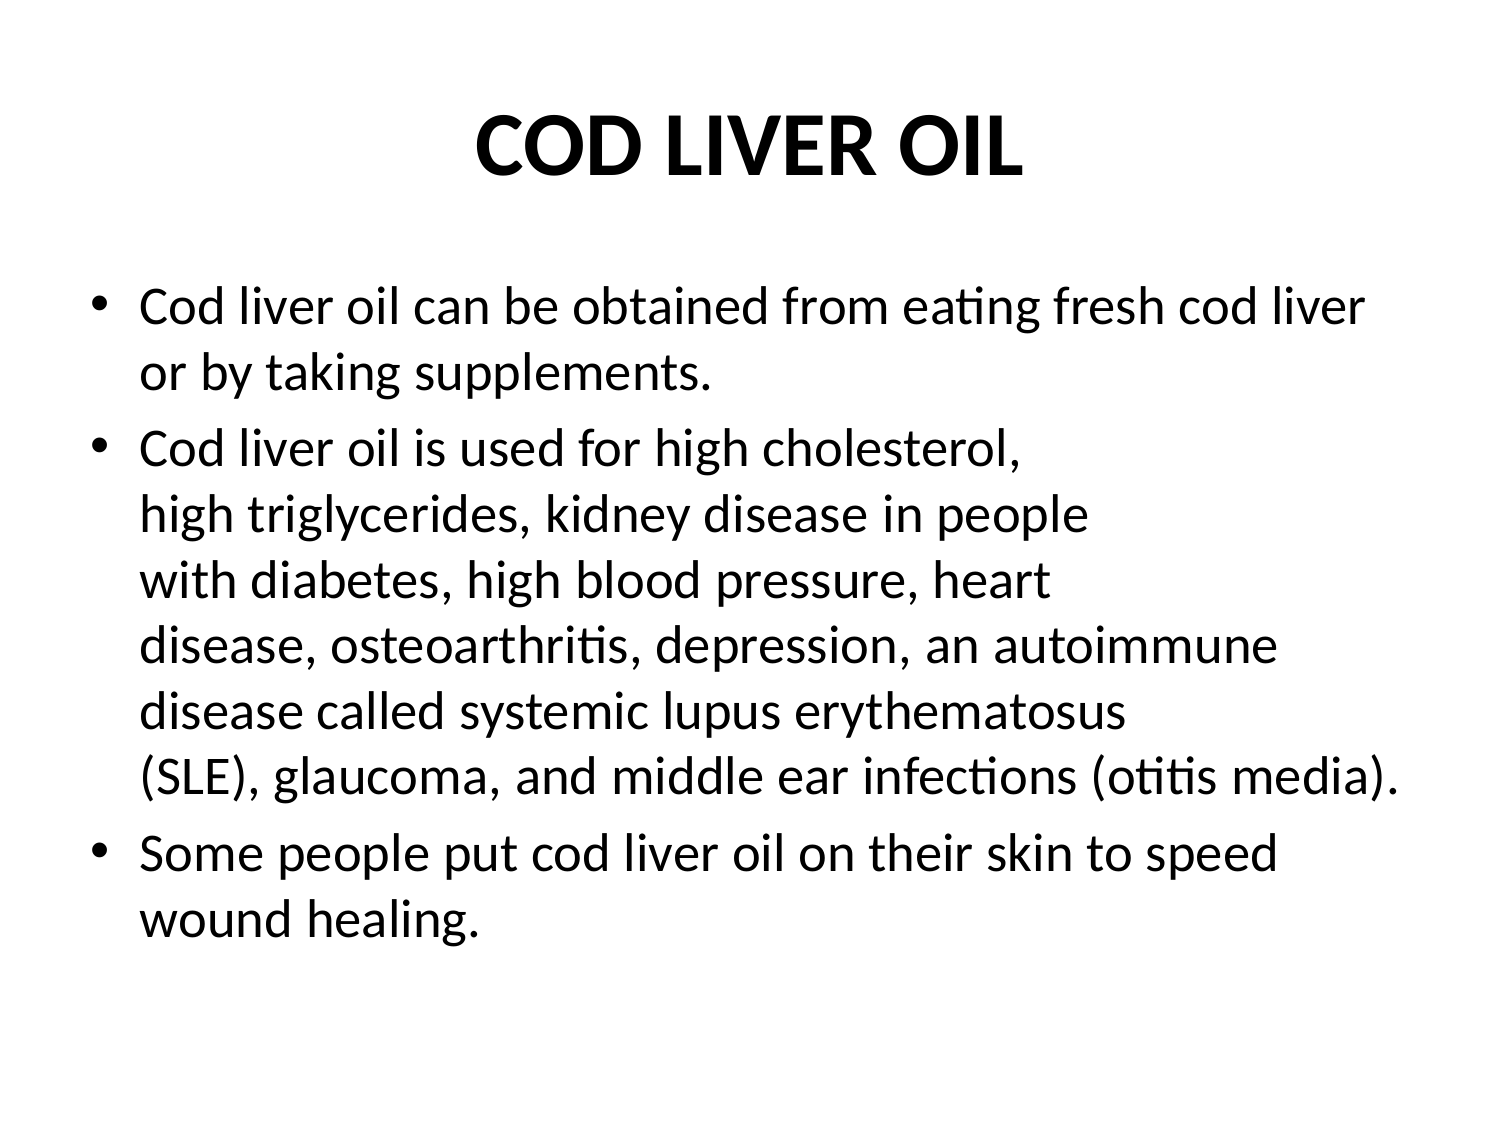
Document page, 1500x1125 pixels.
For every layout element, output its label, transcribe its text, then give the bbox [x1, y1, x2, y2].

title COD LIVER OIL [75, 45, 1425, 233]
list Cod liver oil can be obtained from eating fresh cod liver or by taking supplements. Cod liver oil is used for high cholesterol, high triglycerides, kidney disease in people with diabetes, high blood pressure, heart disease, osteoarthritis, depression, an autoimmune disease called systemic lupus erythematosus (SLE), glaucoma, and middle ear infections (otitis media). Some people put cod liver oil on their skin to speed wound healing. [75, 262, 1425, 1005]
